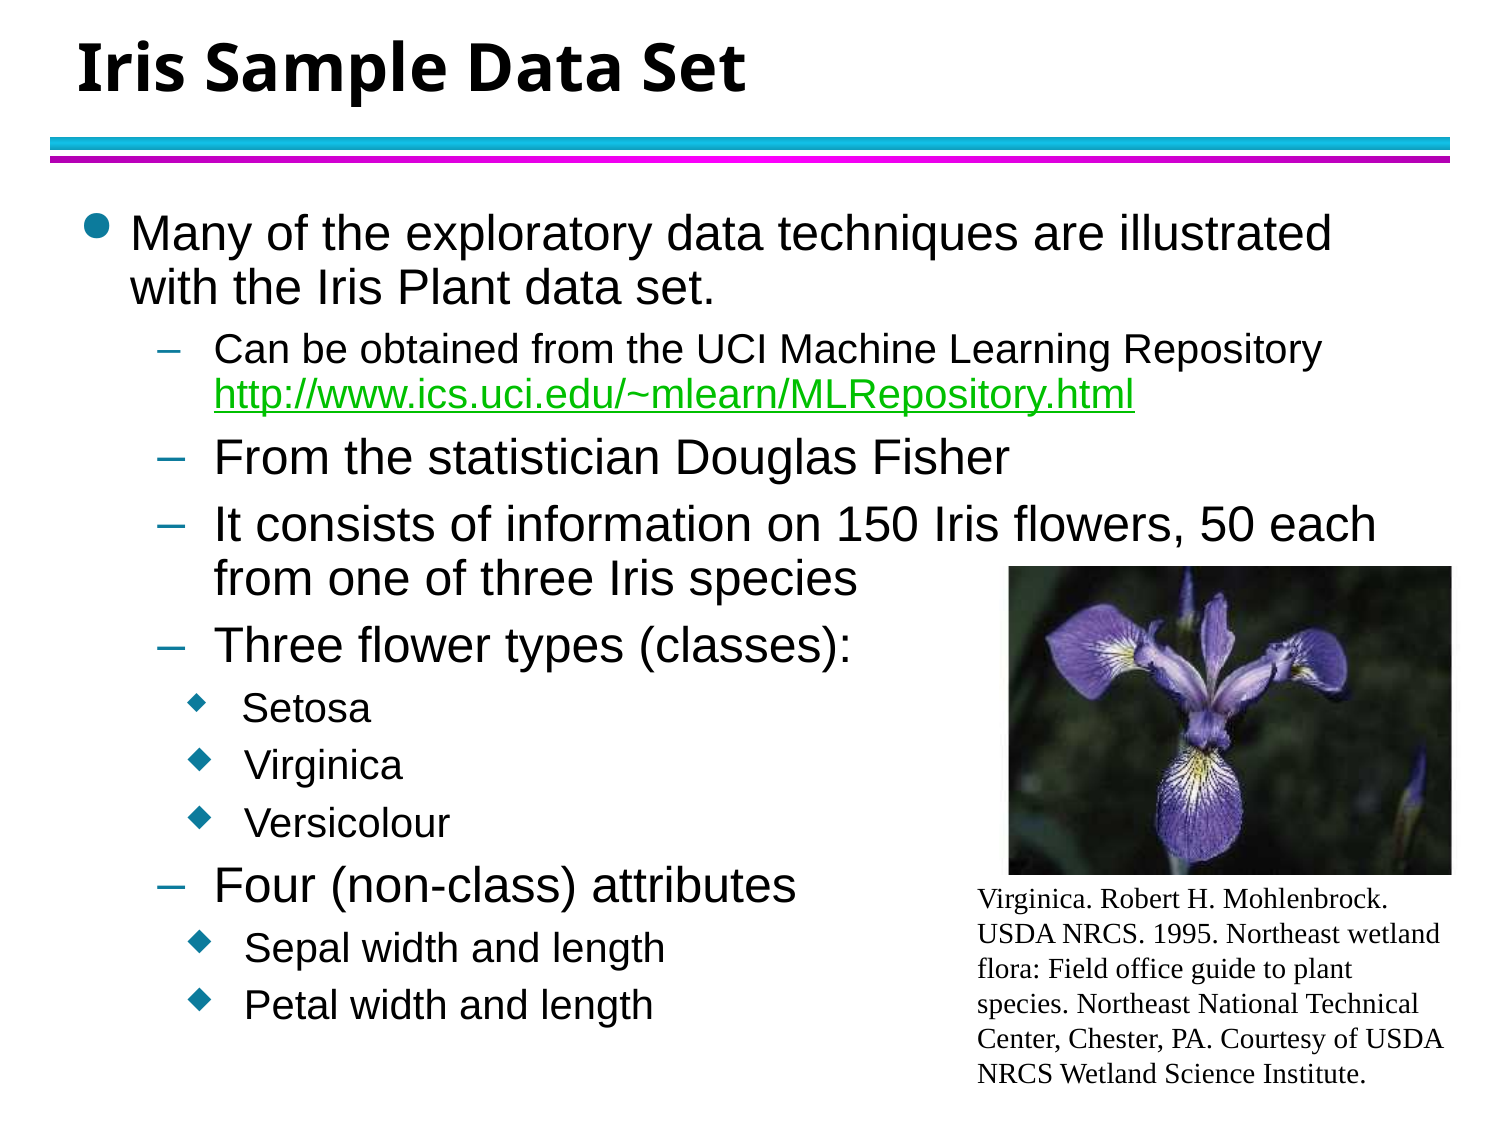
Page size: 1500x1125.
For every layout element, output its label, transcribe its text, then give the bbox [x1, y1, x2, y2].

list Many of the exploratory data techniques are illustrated with the Iris Plant data set. Can be obtained from the UCI Machine Learning Repository http://www.ics.uci.edu/~mlearn/MLRepository.html From the statistician Douglas Fisher It consists of information on 150 Iris flowers, 50 each from one of three Iris species Three flower types (classes): Setosa Virginica Versicolour Four (non-class) attributes Sepal width and length Petal width and length [67, 200, 1438, 525]
text_box [497, 476, 838, 527]
text_box Virginica. Robert H. Mohlenbrock. USDA NRCS. 1995. Northeast wetland flora: Field office guide to plant species. Northeast National Technical Center, Chester, PA. Courtesy of USDA NRCS Wetland Science Institute. [962, 872, 1463, 1097]
picture [999, 566, 1463, 875]
title Iris Sample Data Set [62, 24, 1421, 113]
